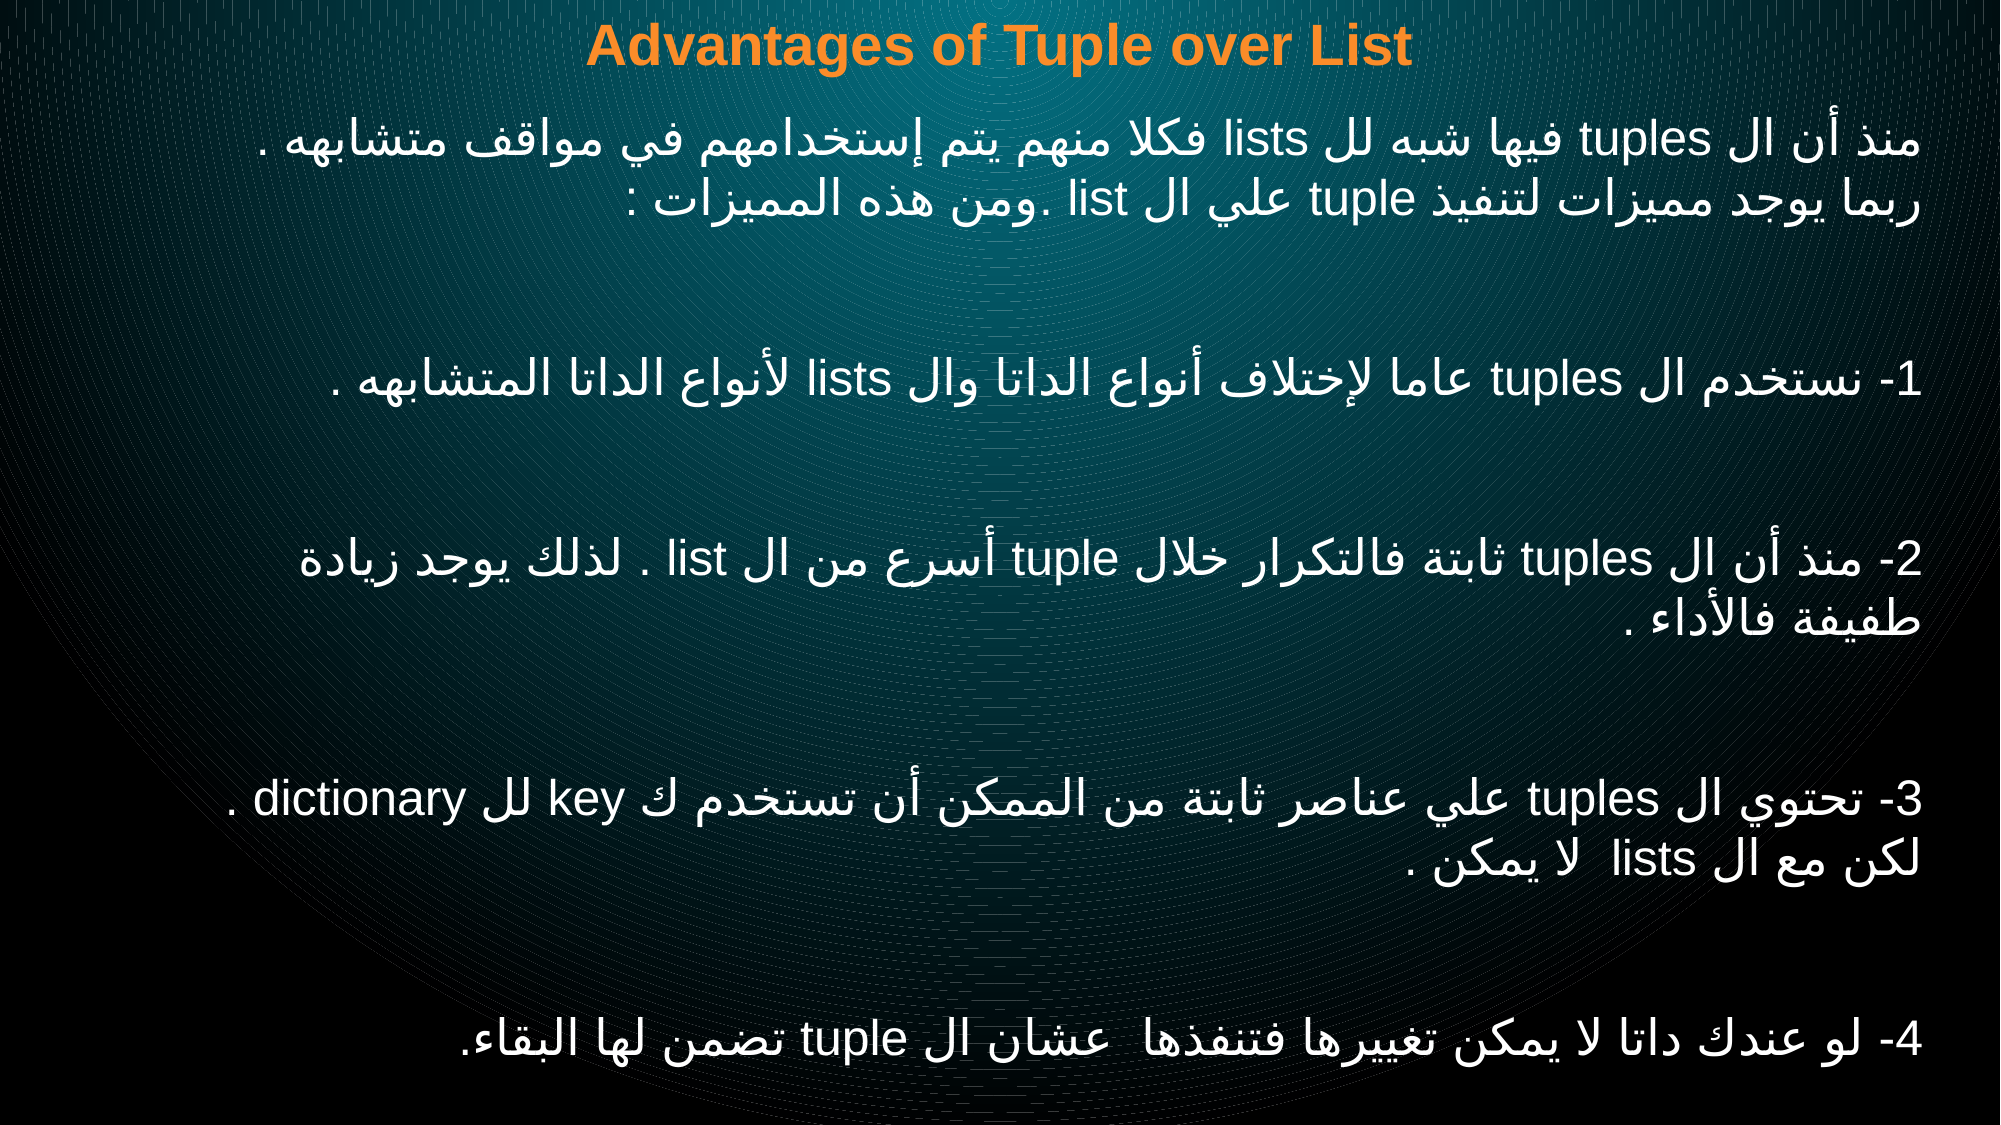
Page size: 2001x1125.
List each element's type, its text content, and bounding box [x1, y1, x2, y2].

text_box Advantages of Tuple over List [570, 0, 1430, 85]
text_box منذ أن ال tuples فيها شبه لل lists فكلا منهم يتم إستخدامهم في مواقف متشابهه . ربما يوجد مميزات لتنفيذ tuple علي ال list .ومن هذه المميزات : 1- نستخدم ال tuples عاما لإختلاف أنواع الداتا وال lists لأنواع الداتا المتشابهه . 2- منذ أن ال tuples ثابتة فالتكرار خلال tuple أسرع من ال list . لذلك يوجد زيادة طفيفة فالأداء . 3- تحتوي ال tuples علي عناصر ثابتة من الممكن أن تستخدم ك key لل dictionary . لكن مع ال lists لا يمكن . 4- لو عندك داتا لا يمكن تغييرها فتنفذها عشان ال tuple تضمن لها البقاء. [159, 98, 1938, 1073]
